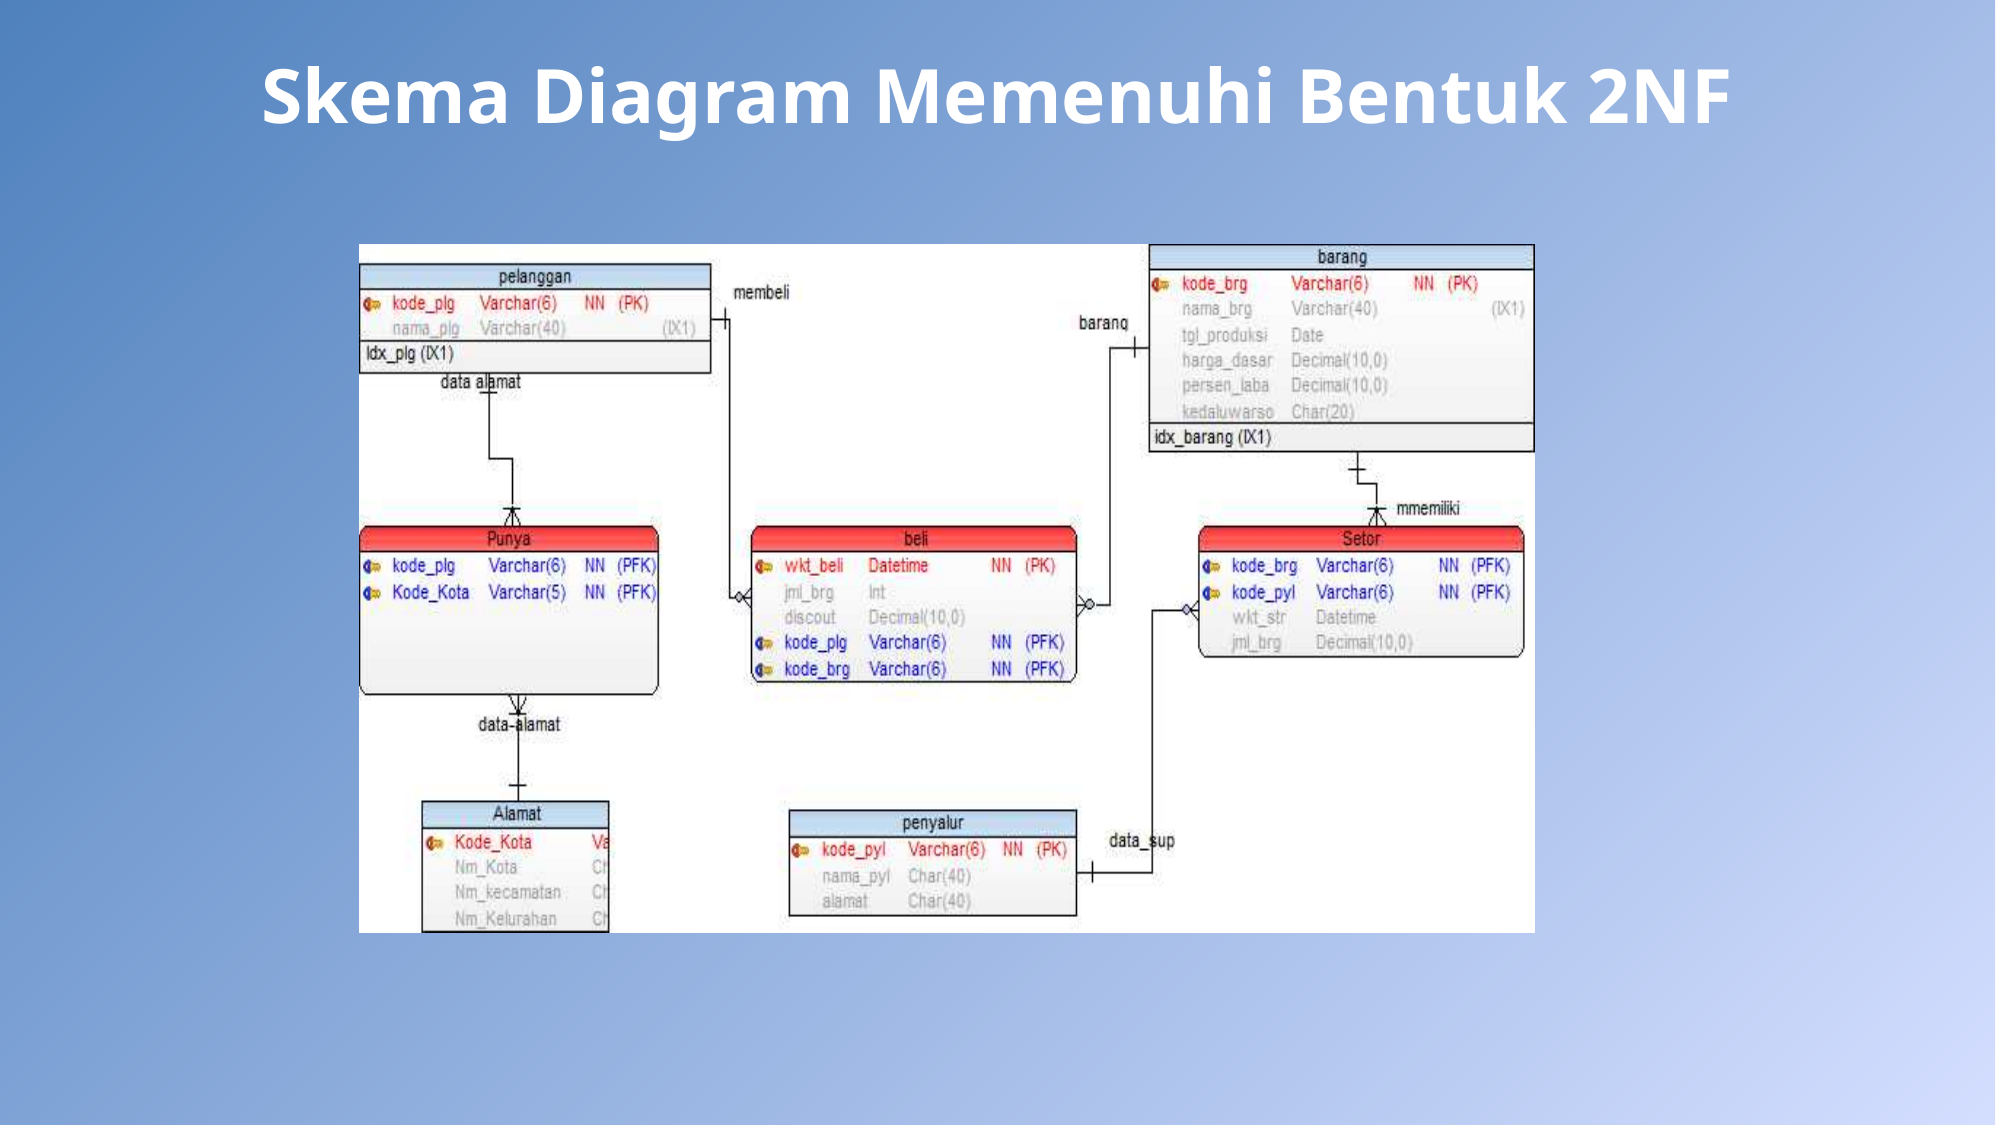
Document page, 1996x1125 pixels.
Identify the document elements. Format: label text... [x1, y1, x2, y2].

picture [359, 244, 1535, 933]
title Skema Diagram Memenuhi Bentuk 2NF [99, 45, 1896, 233]
